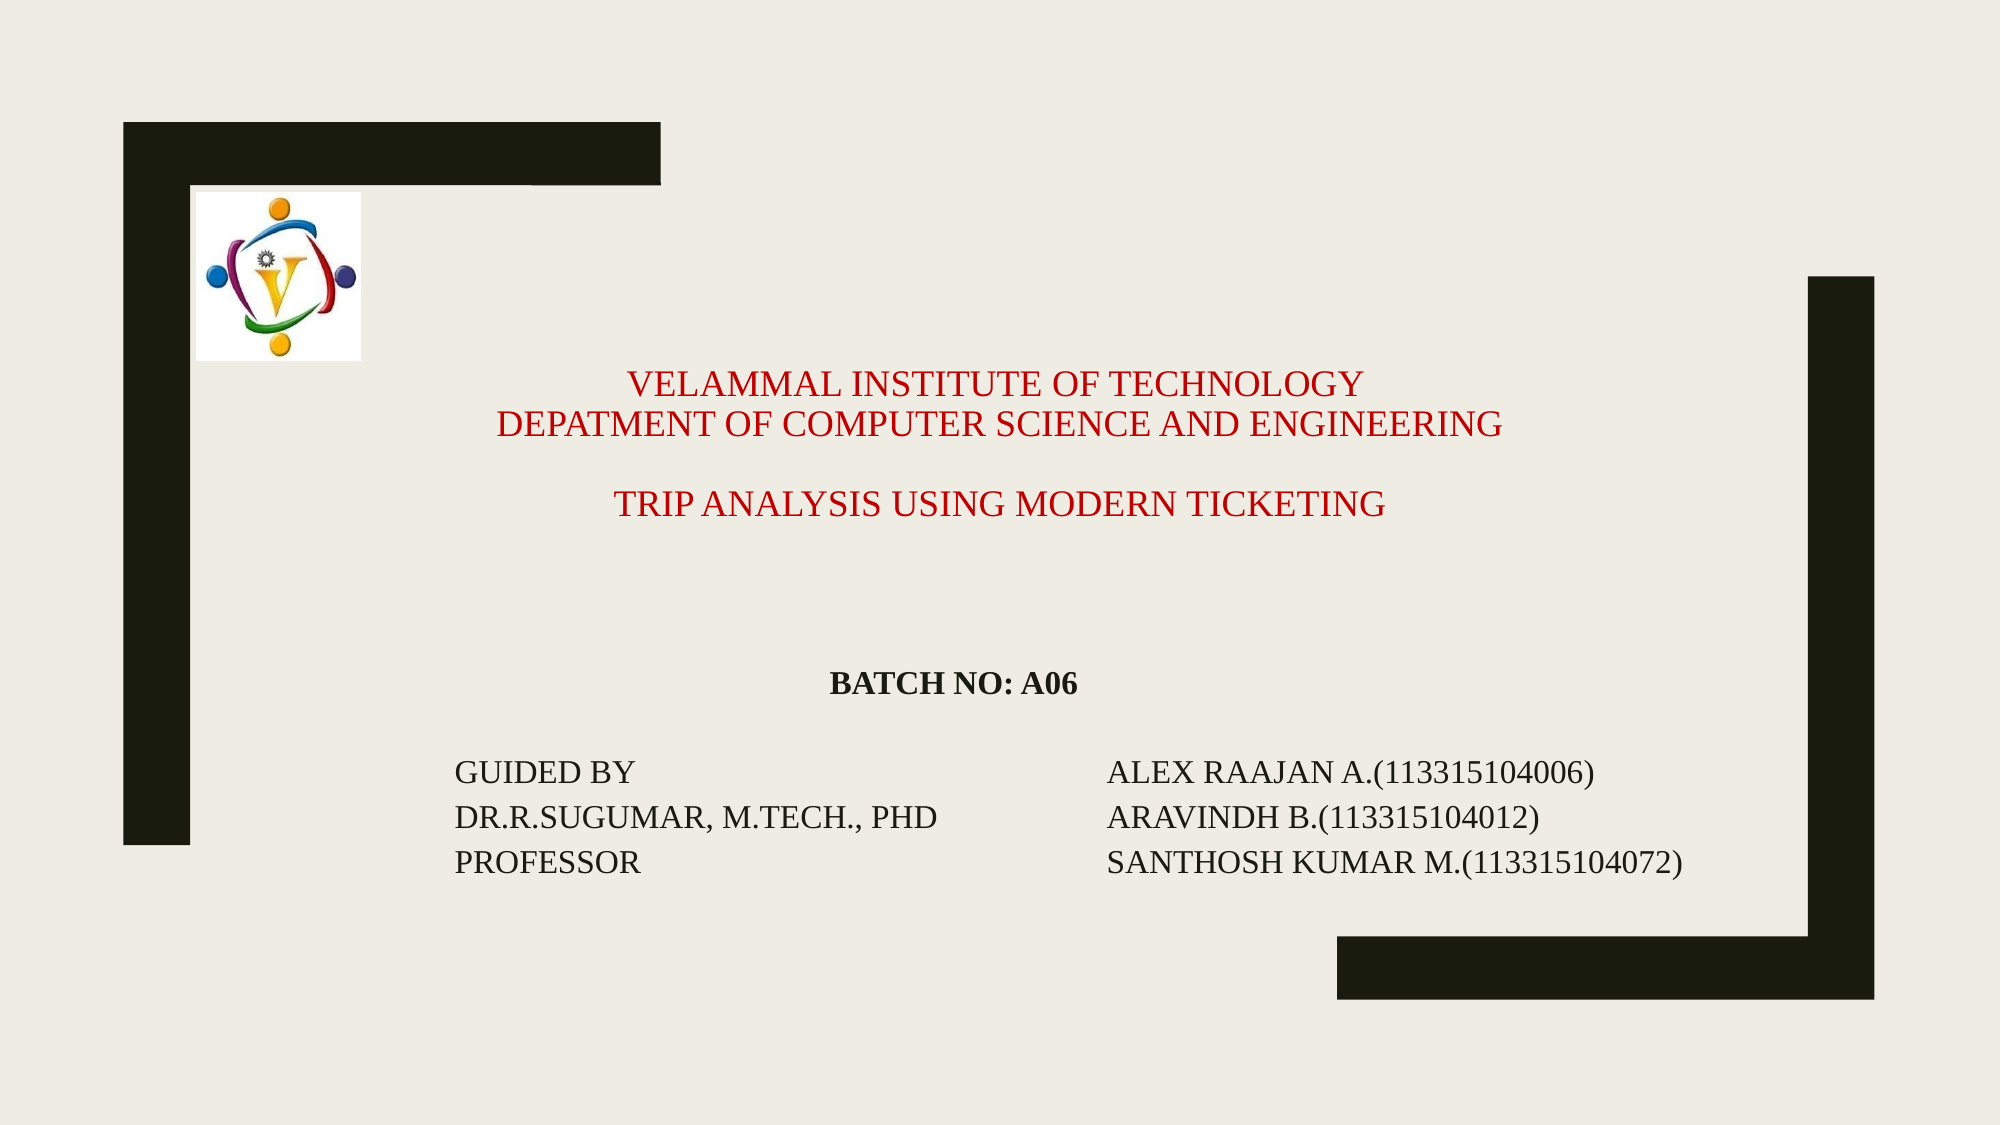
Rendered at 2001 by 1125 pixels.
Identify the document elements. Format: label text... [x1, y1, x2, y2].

title VELAMMAL INSTITUTE OF TECHNOLOGY DEPATMENT OF COMPUTER SCIENCE AND ENGINEERING TRIP ANALYSIS USING MODERN TICKETING [314, 188, 1686, 533]
picture [196, 192, 361, 361]
subtitle BATCH NO: A06 GUIDED BY DR.R.SUGUMAR, M.TECH., PHD PROFESSOR ALEX RAAJAN A.(113315104006) ARAVINDH B.(113315104012) SANTHOSH KUMAR M.(113315104072) [439, 649, 1774, 837]
